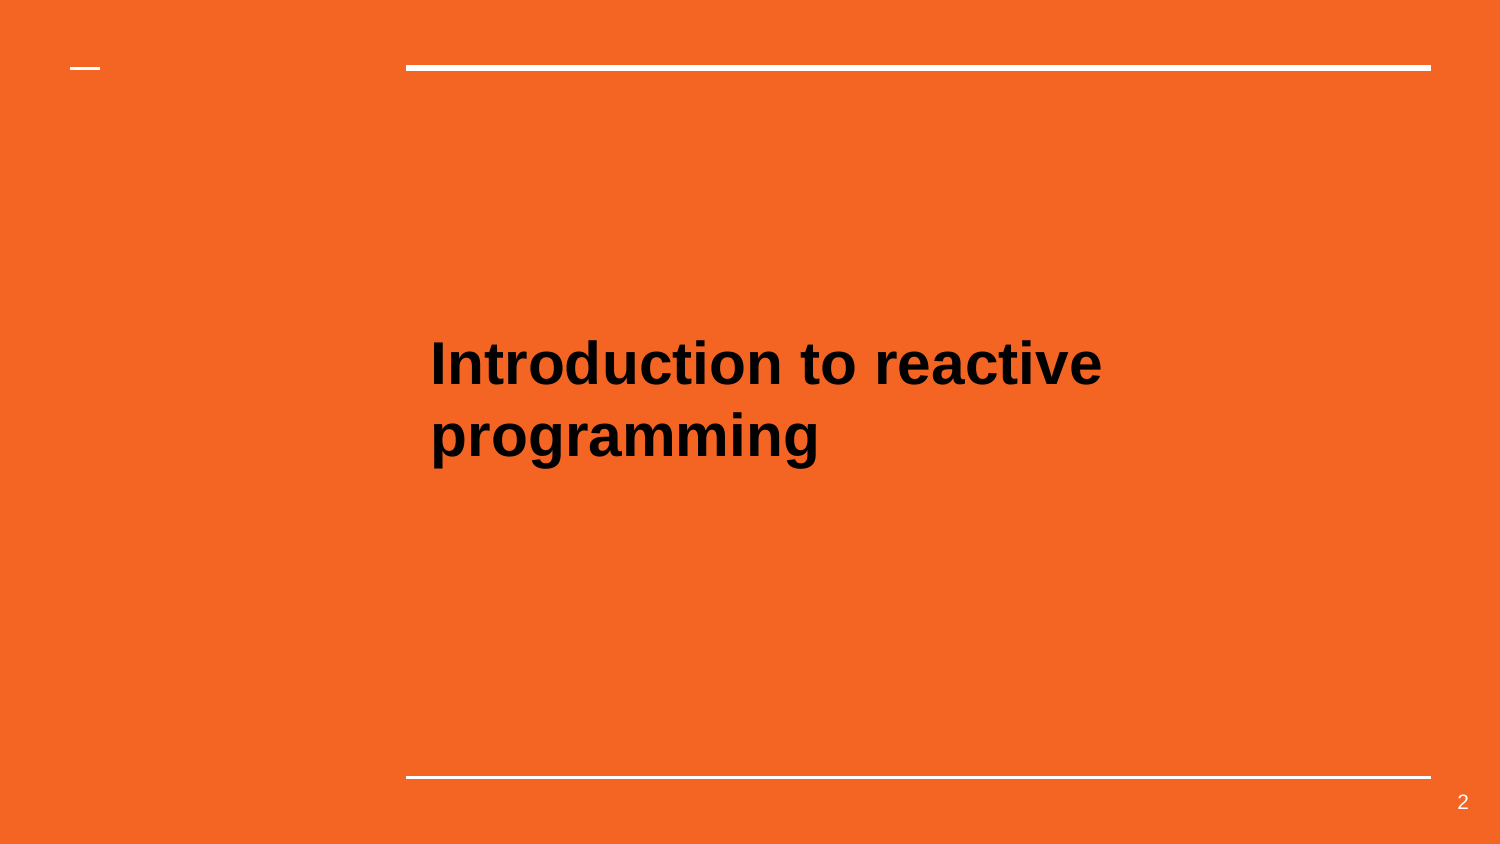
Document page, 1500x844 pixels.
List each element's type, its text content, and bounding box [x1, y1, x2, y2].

slide_number ‹#› [1394, 769, 1484, 834]
title Introduction to reactive programming [415, 236, 1455, 490]
